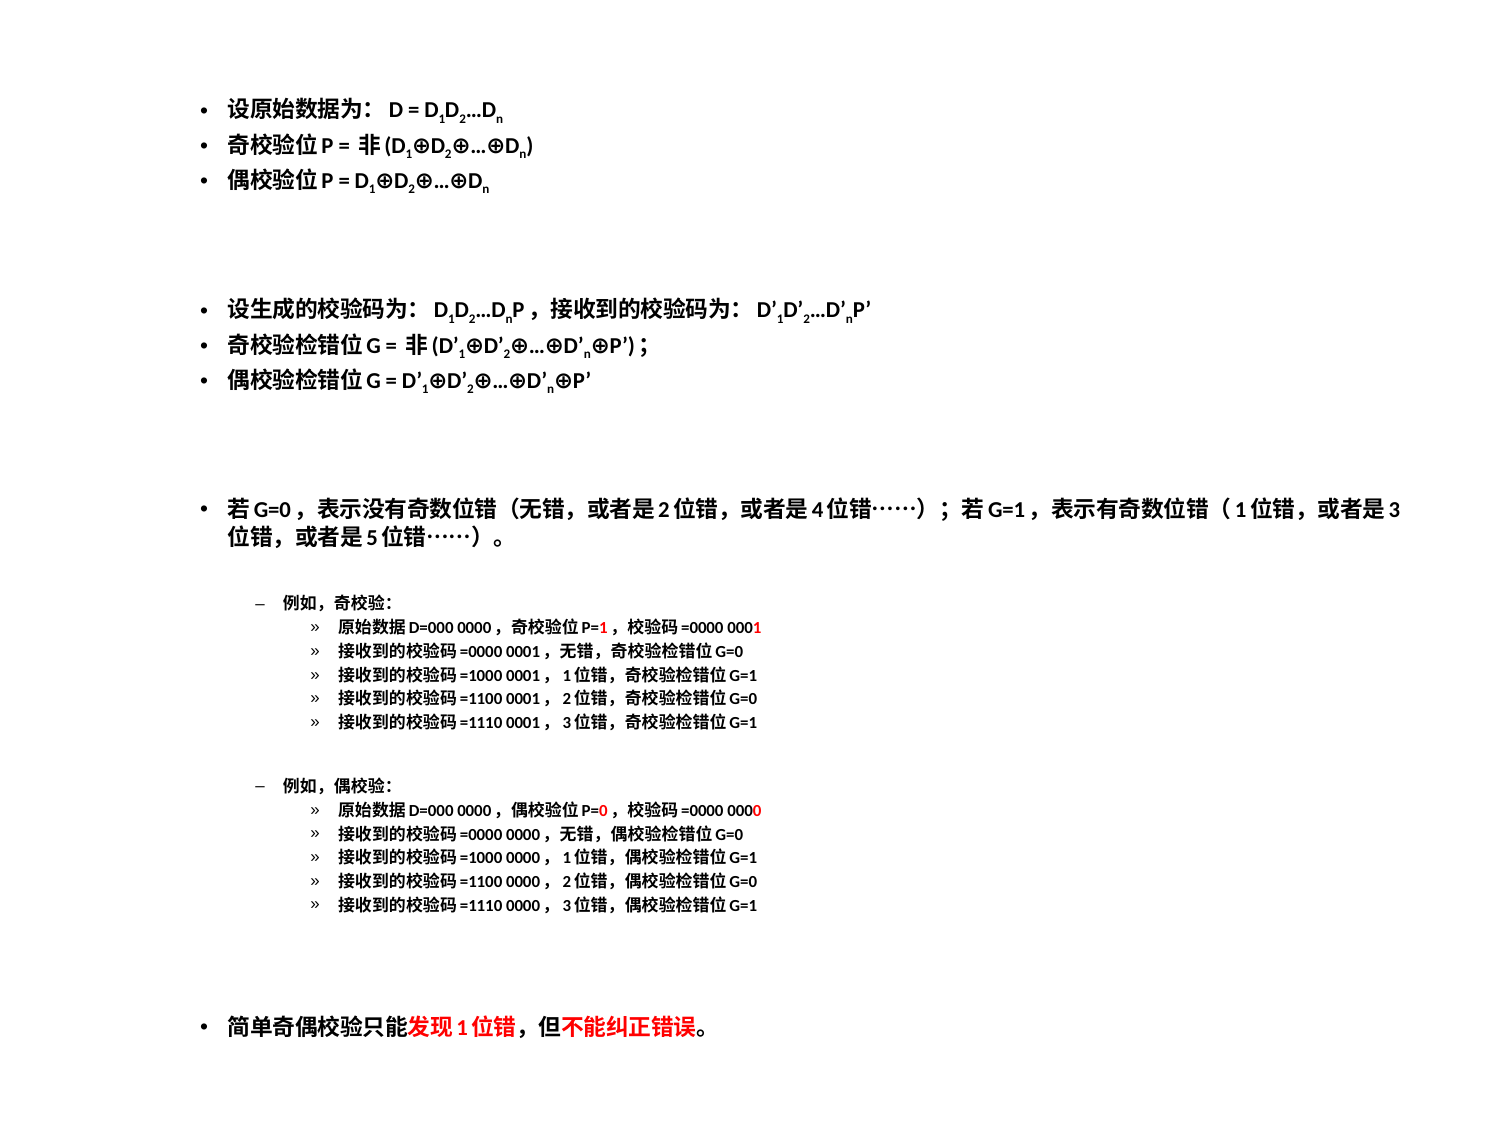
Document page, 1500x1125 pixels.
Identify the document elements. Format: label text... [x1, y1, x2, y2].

list 设原始数据为：D = D1D2…Dn 奇校验位P = 非(D1⊕D2⊕…⊕Dn) 偶校验位P = D1⊕D2⊕…⊕Dn 设生成的校验码为：D1D2…DnP，接收到的校验码为：D’1D’2…D’nP’ 奇校验检错位G = 非(D’1⊕D’2⊕…⊕D’n⊕P’)； 偶校验检错位G = D’1⊕D’2⊕…⊕D’n⊕P’ 若G=0，表示没有奇数位错（无错，或者是2位错，或者是4位错……）；若G=1，表示有奇数位错（1位错，或者是3位错，或者是5位错……）。 例如，奇校验： 原始数据D=000 0000，奇校验位P=1，校验码=0000 0001 接收到的校验码=0000 0001，无错，奇校验检错位G=0 接收到的校验码=1000 0001，1位错，奇校验检错位G=1 接收到的校验码=1100 0001，2位错，奇校验检错位G=0 接收到的校验码=1110 0001，3位错，奇校验检错位G=1 例如，偶校验： 原始数据D=000 0000，偶校验位P=0，校验码=0000 0000 接收到的校验码=0000 0000，无错，偶校验检错位G=0 接收到的校验码=1000 0000，1位错，偶校验检错位G=1 接收到的校验码=1100 0000，2位错，偶校验检错位G=0 接收到的校验码=1110 0000，3位错，偶校验检错位G=1 简单奇偶校验只能发现1位错，但不能纠正错误。 [75, 66, 1425, 1059]
